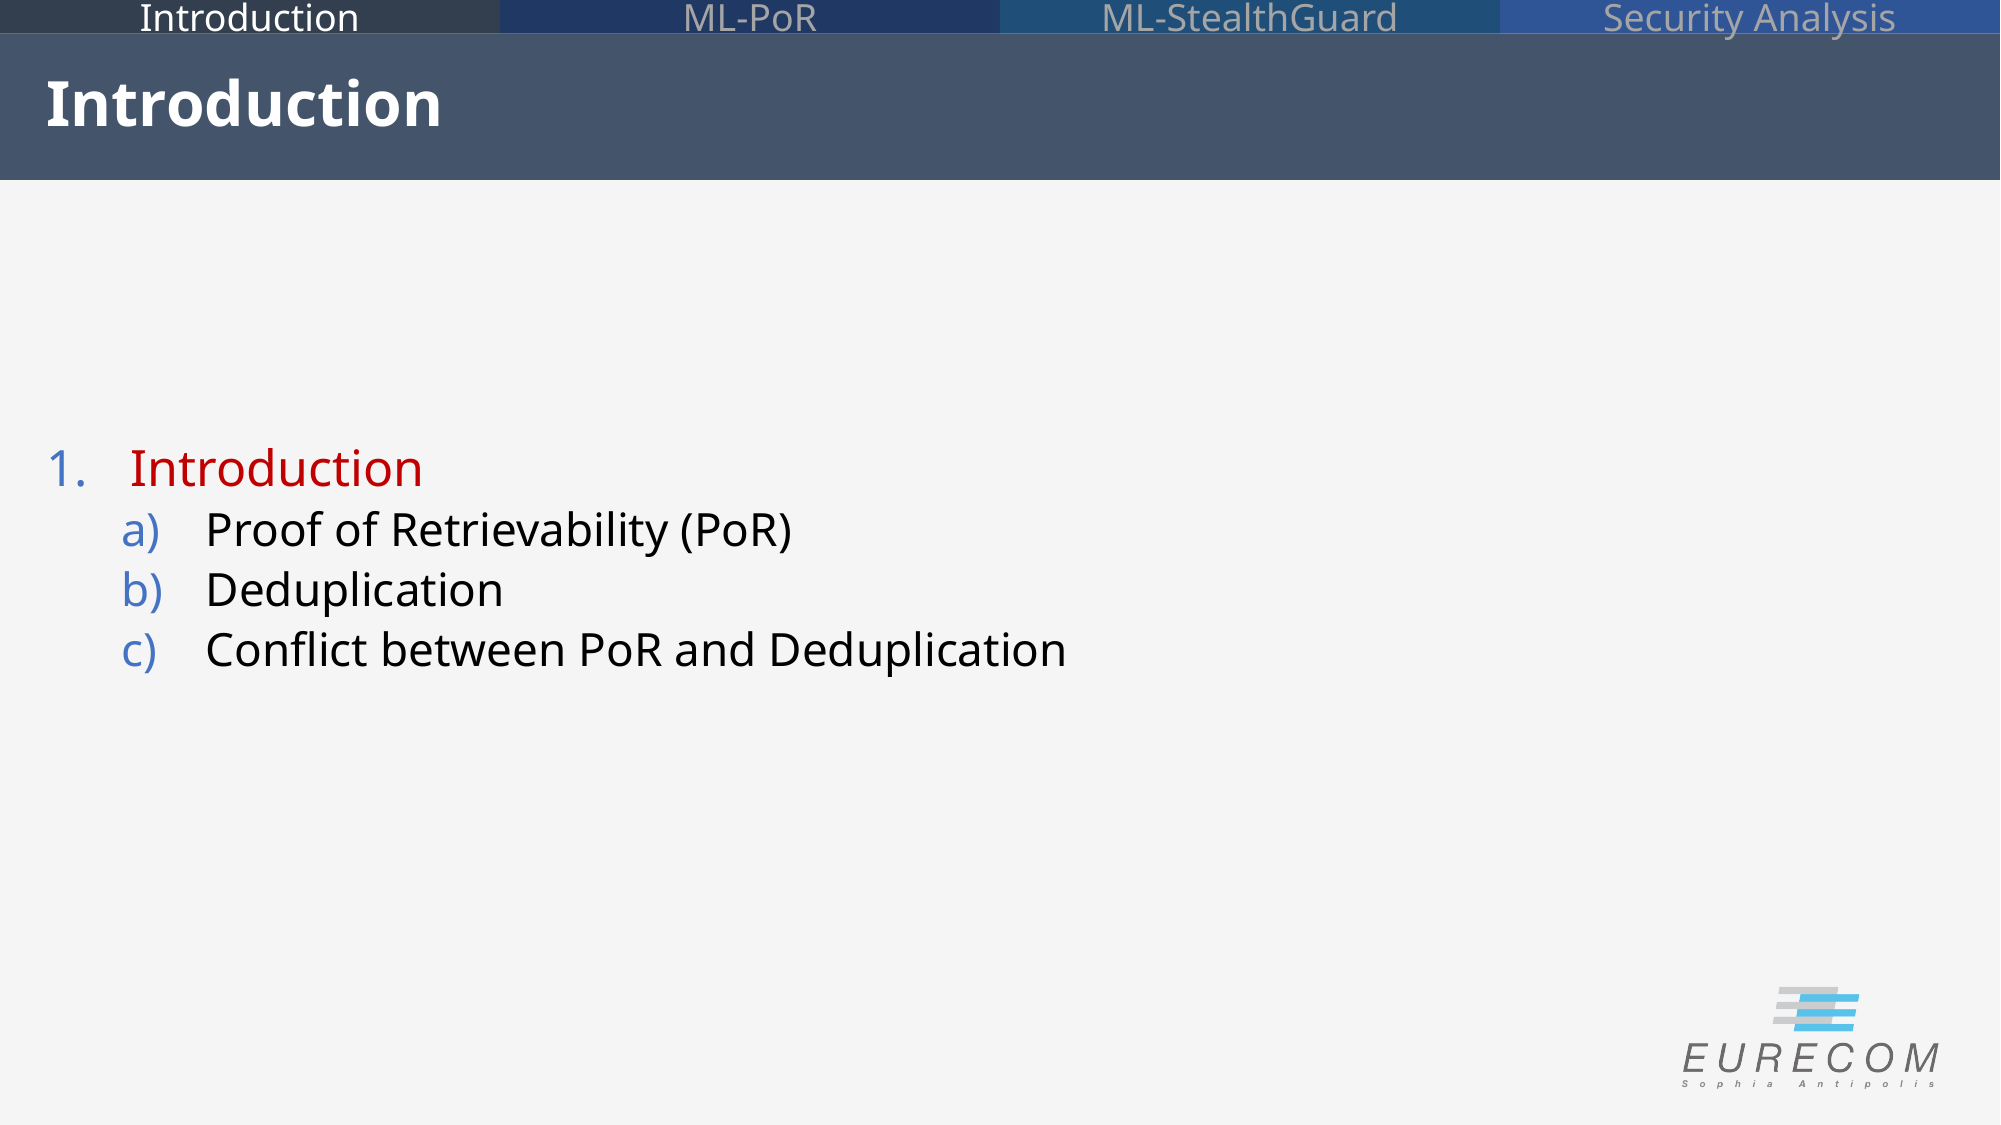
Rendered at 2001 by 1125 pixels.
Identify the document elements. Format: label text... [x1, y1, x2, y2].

text_box Introduction Proof of Retrievability (PoR) Deduplication Conflict between PoR and Deduplication [31, 435, 1842, 690]
title Introduction [31, 32, 1963, 179]
